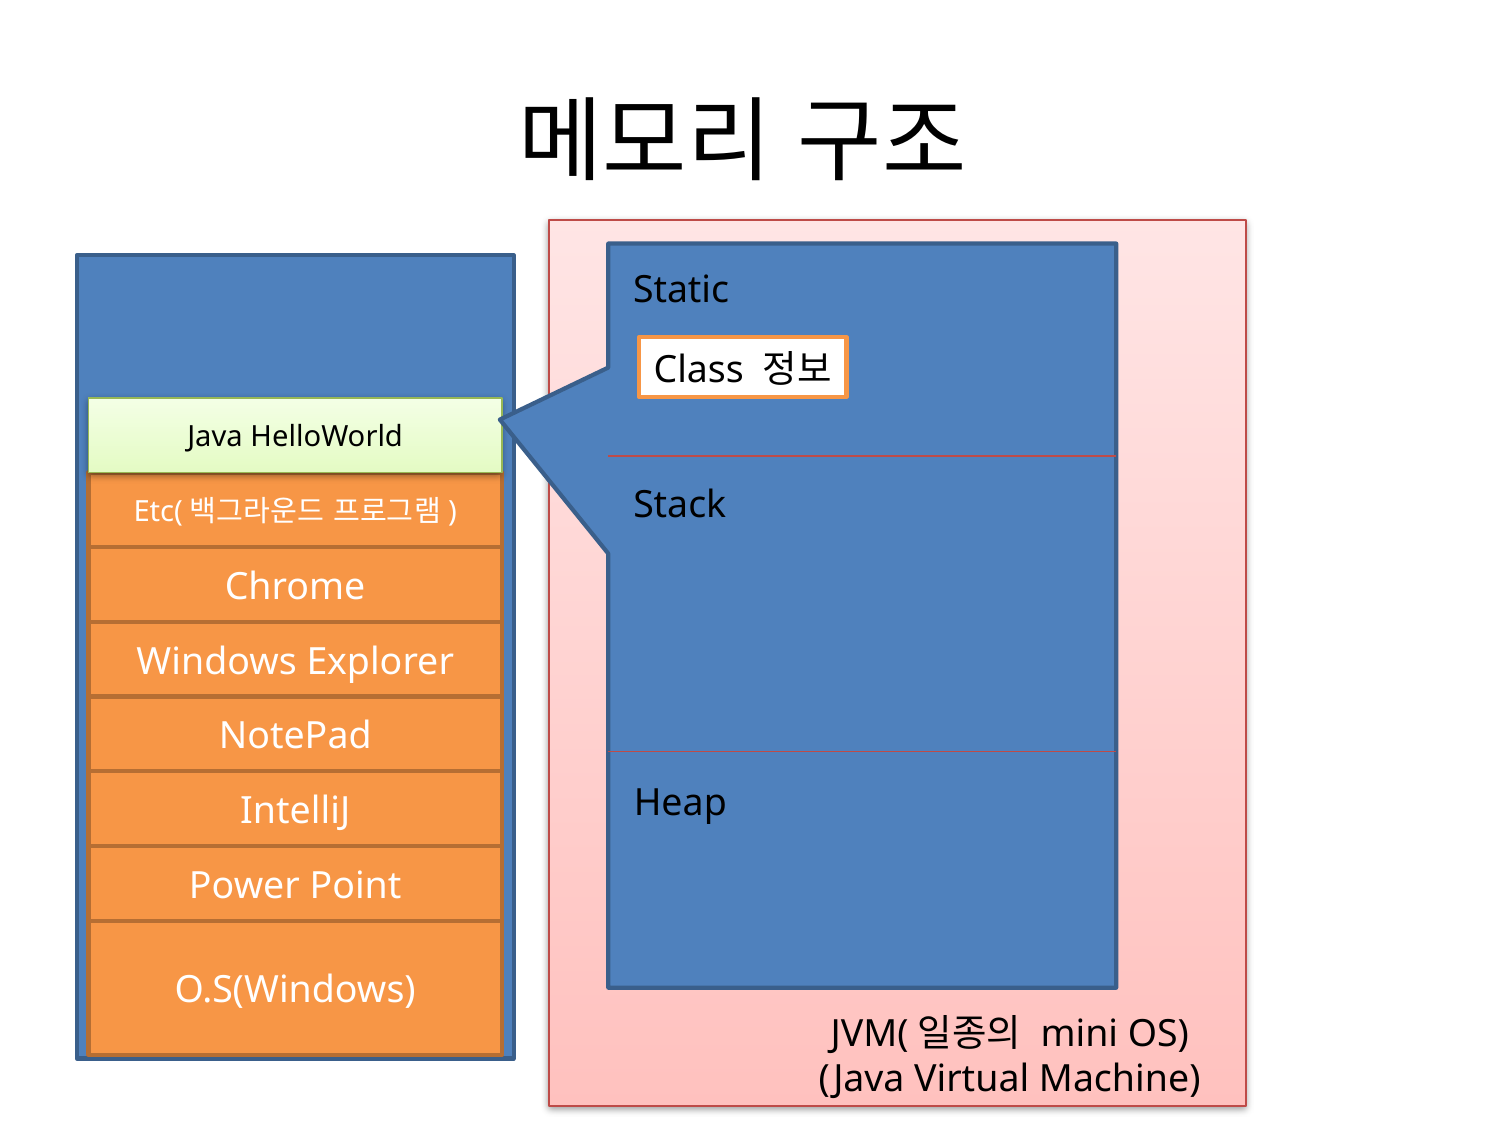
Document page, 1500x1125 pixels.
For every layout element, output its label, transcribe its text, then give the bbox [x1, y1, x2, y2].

text_box [497, 241, 1119, 990]
text_box O.S(Windows) [86, 923, 504, 1057]
text_box [548, 231, 1247, 1107]
text_box Stack [618, 472, 742, 533]
text_box NotePad [86, 699, 504, 773]
text_box Heap [618, 770, 742, 831]
text_box JVM(일종의 mini OS) (Java Virtual Machine) [797, 1001, 1223, 1107]
text_box Java HelloWorld [88, 397, 503, 473]
text_box Static [618, 257, 745, 318]
text_box Chrome [86, 549, 504, 624]
text_box Class 정보 [637, 335, 849, 399]
text_box Windows Explorer [86, 624, 504, 699]
text_box [75, 253, 516, 1061]
text_box Power Point [86, 848, 504, 923]
title 메모리 구조 [67, 42, 1418, 231]
text_box IntelliJ [86, 773, 504, 848]
text_box Etc(백그라운드 프로그램) [86, 479, 504, 549]
